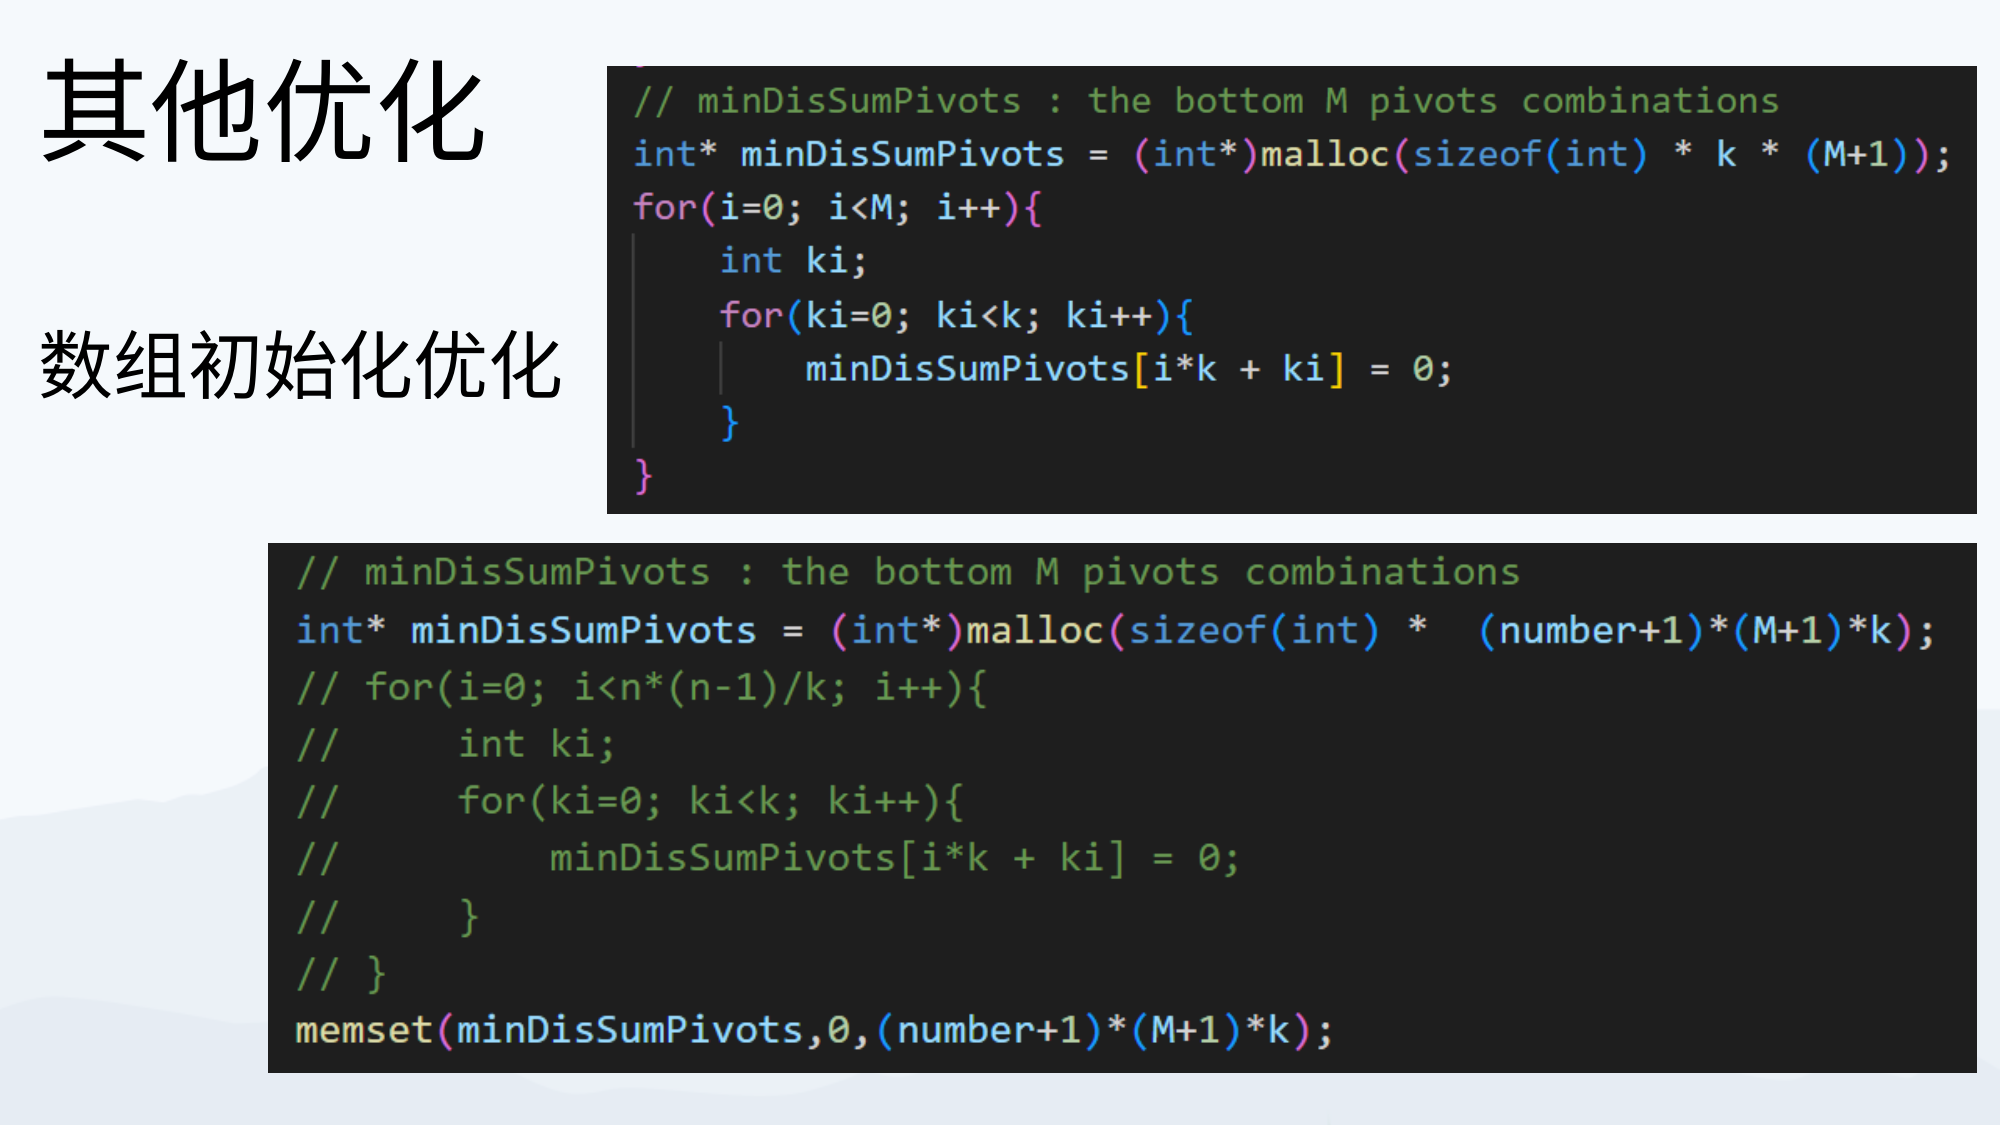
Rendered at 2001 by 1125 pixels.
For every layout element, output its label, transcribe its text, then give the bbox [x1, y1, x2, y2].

text_box 其他优化 [23, 33, 801, 183]
picture [607, 66, 1977, 514]
text_box 数组初始化优化 [23, 311, 599, 416]
picture [268, 543, 1977, 1073]
